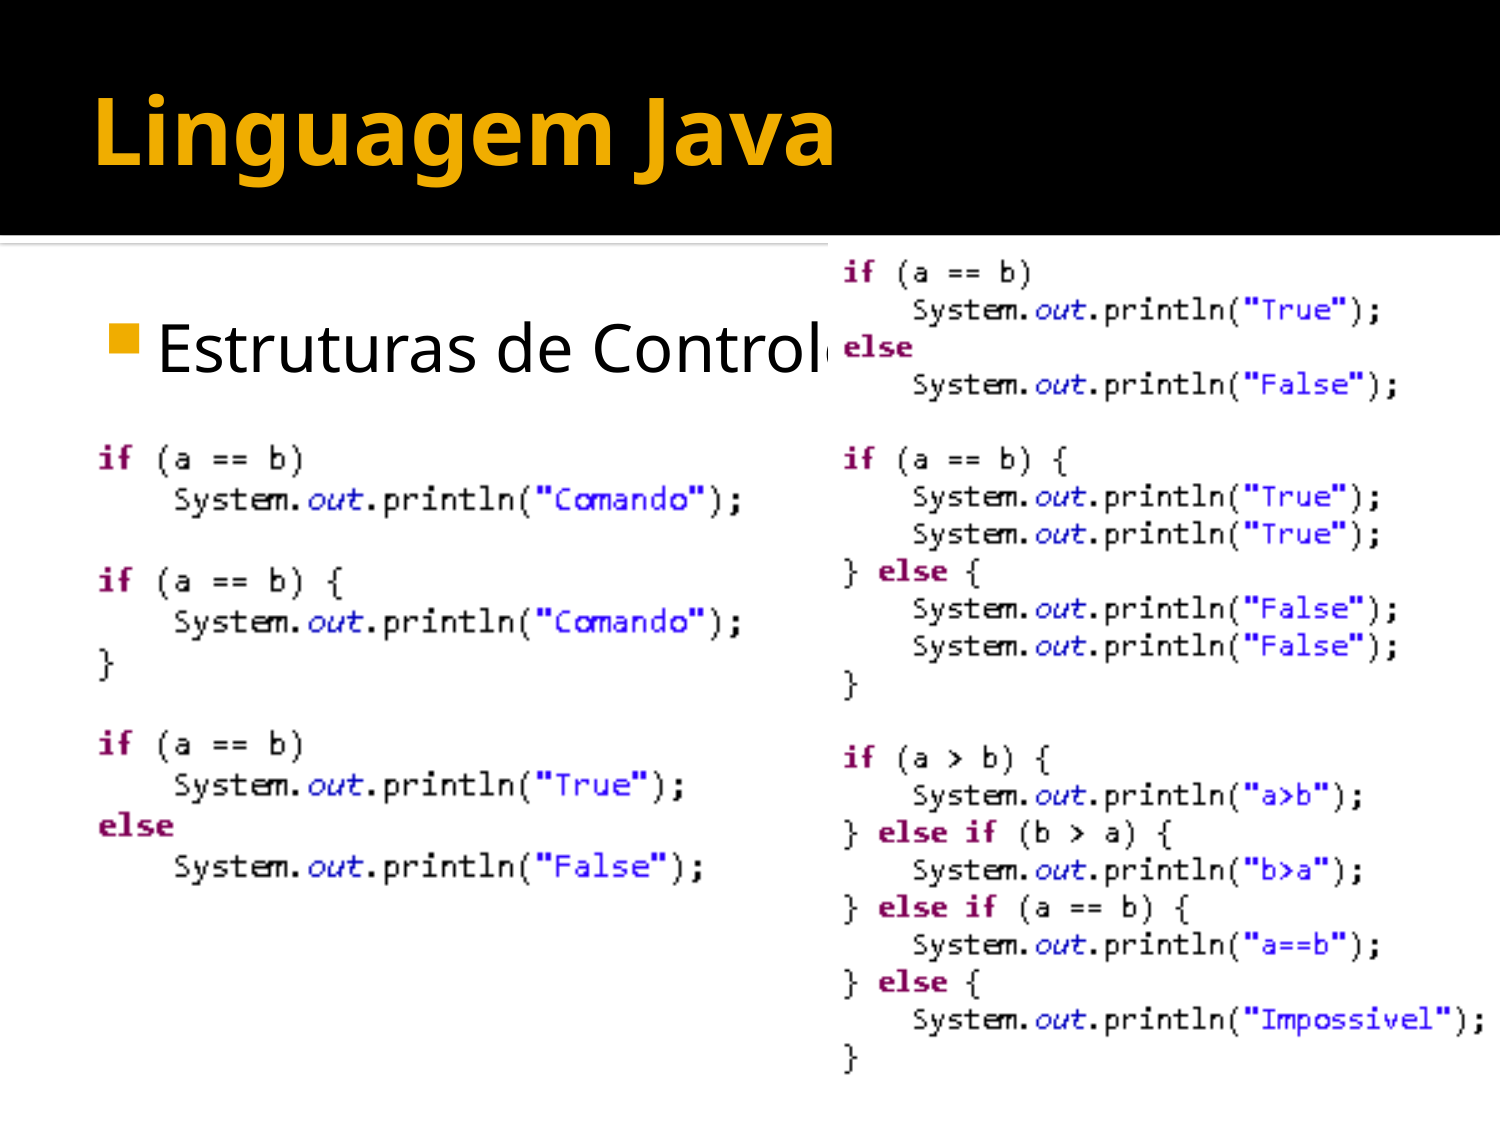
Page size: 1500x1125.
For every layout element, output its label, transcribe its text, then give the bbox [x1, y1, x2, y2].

title Linguagem Java [75, 25, 1425, 231]
list Estruturas de Controle [75, 291, 822, 1050]
picture [828, 243, 1500, 1092]
picture [76, 432, 772, 906]
